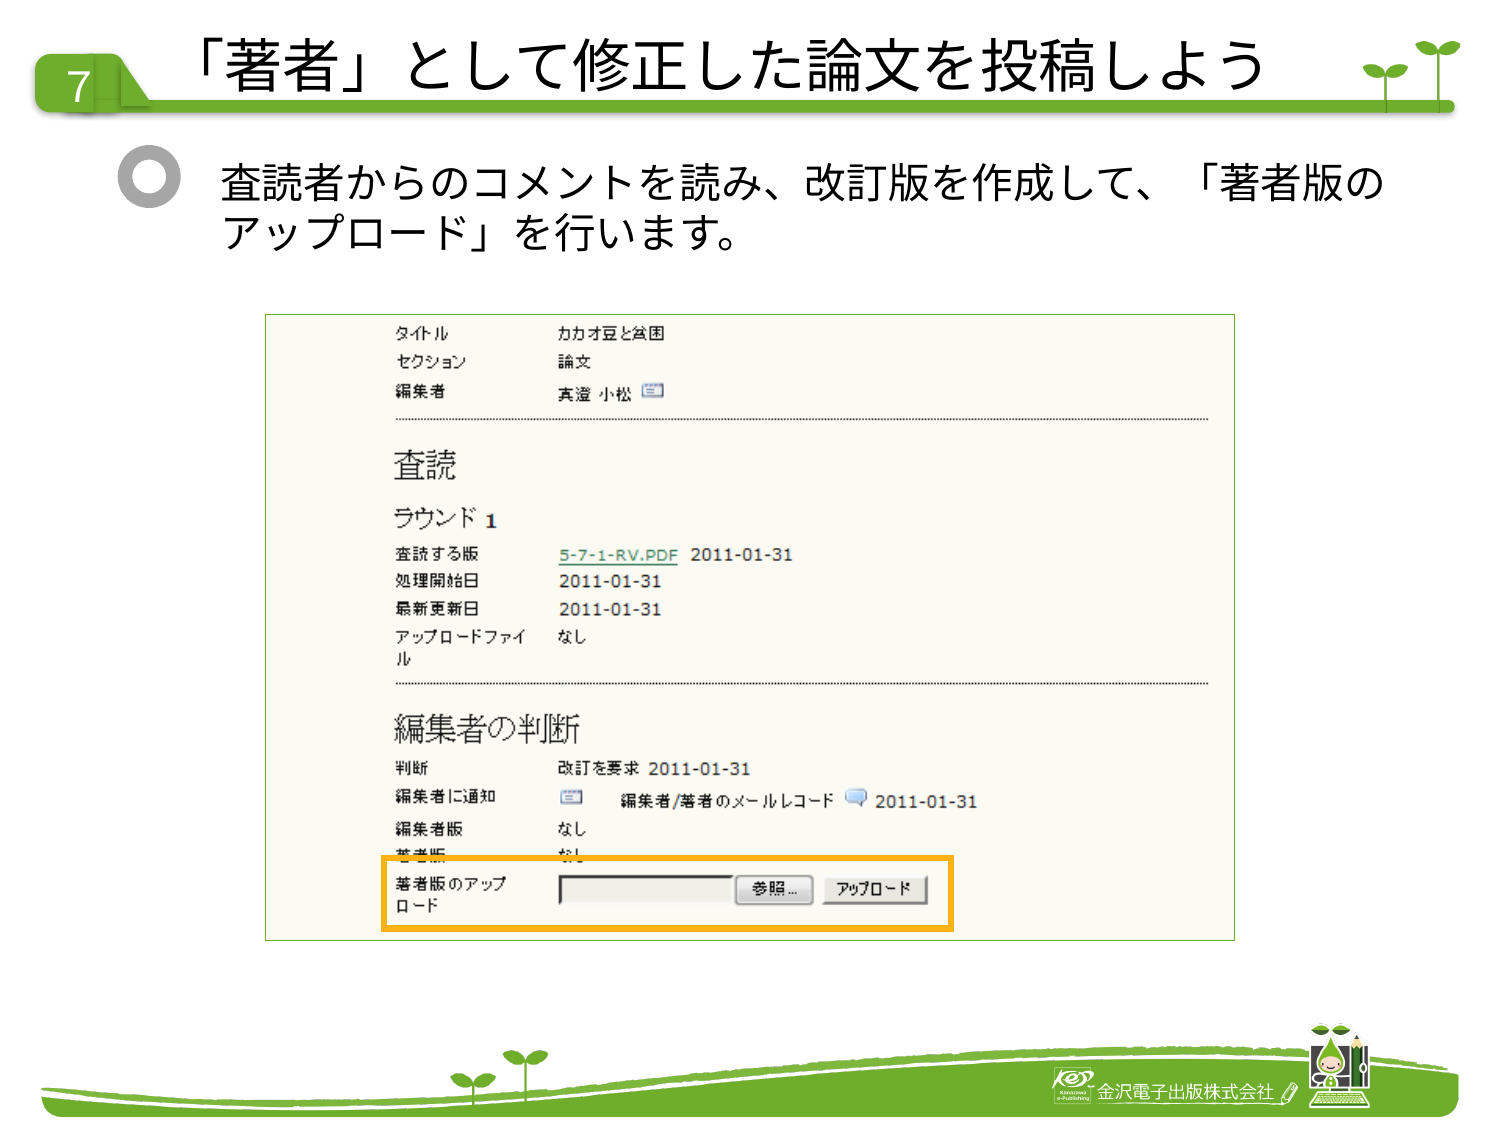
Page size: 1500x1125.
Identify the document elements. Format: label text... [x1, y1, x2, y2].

picture [1362, 107, 1461, 113]
text_box [122, 150, 176, 203]
title 「著者」として修正した論文を投稿しよう [151, 6, 1471, 107]
text_box ７ [44, 53, 116, 118]
picture [41, 314, 1459, 1117]
text_box 査読者からのコメントを読み、改訂版を作成して、「著者版のアップロード」を行います。 [205, 149, 1412, 225]
